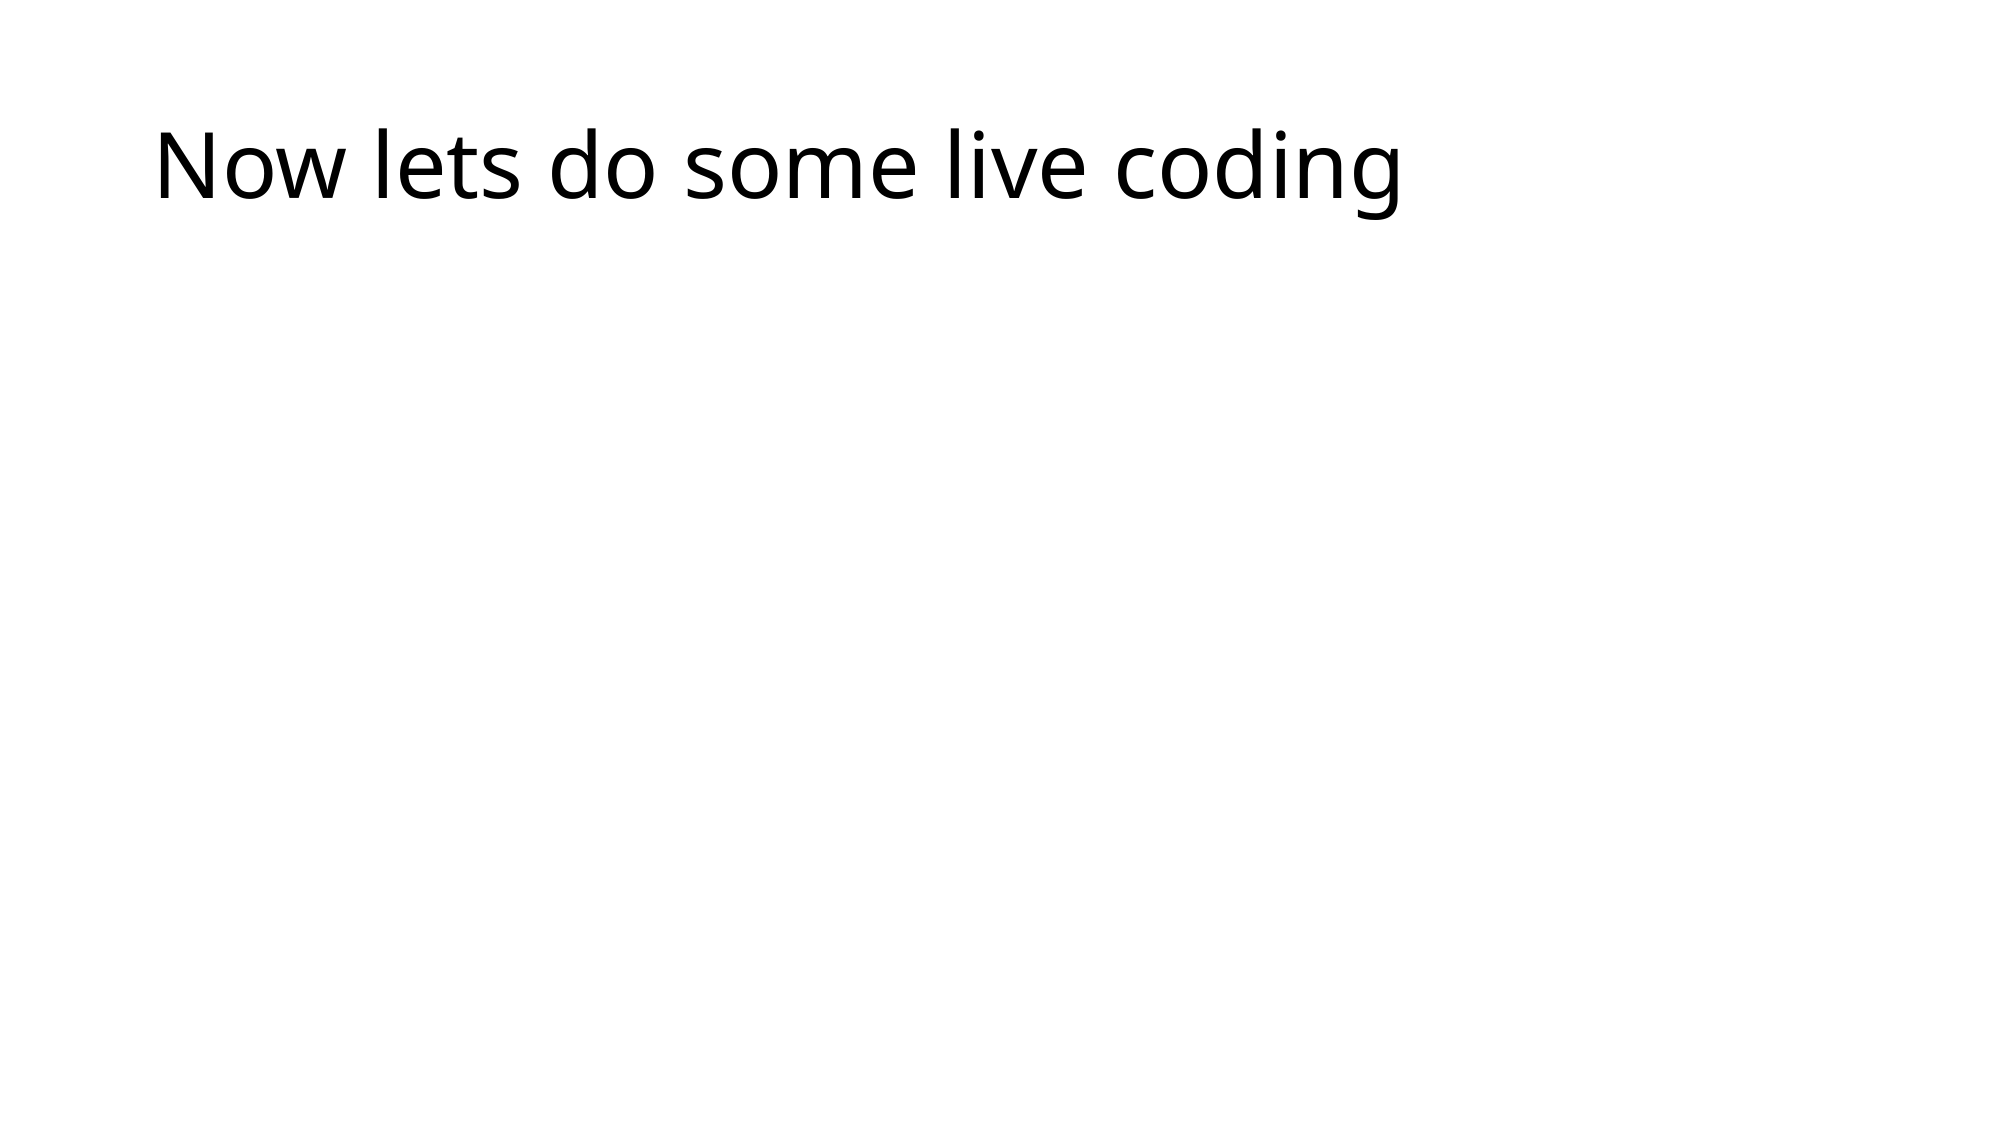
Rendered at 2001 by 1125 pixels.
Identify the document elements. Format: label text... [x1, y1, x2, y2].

title Now lets do some live coding [137, 59, 1863, 278]
